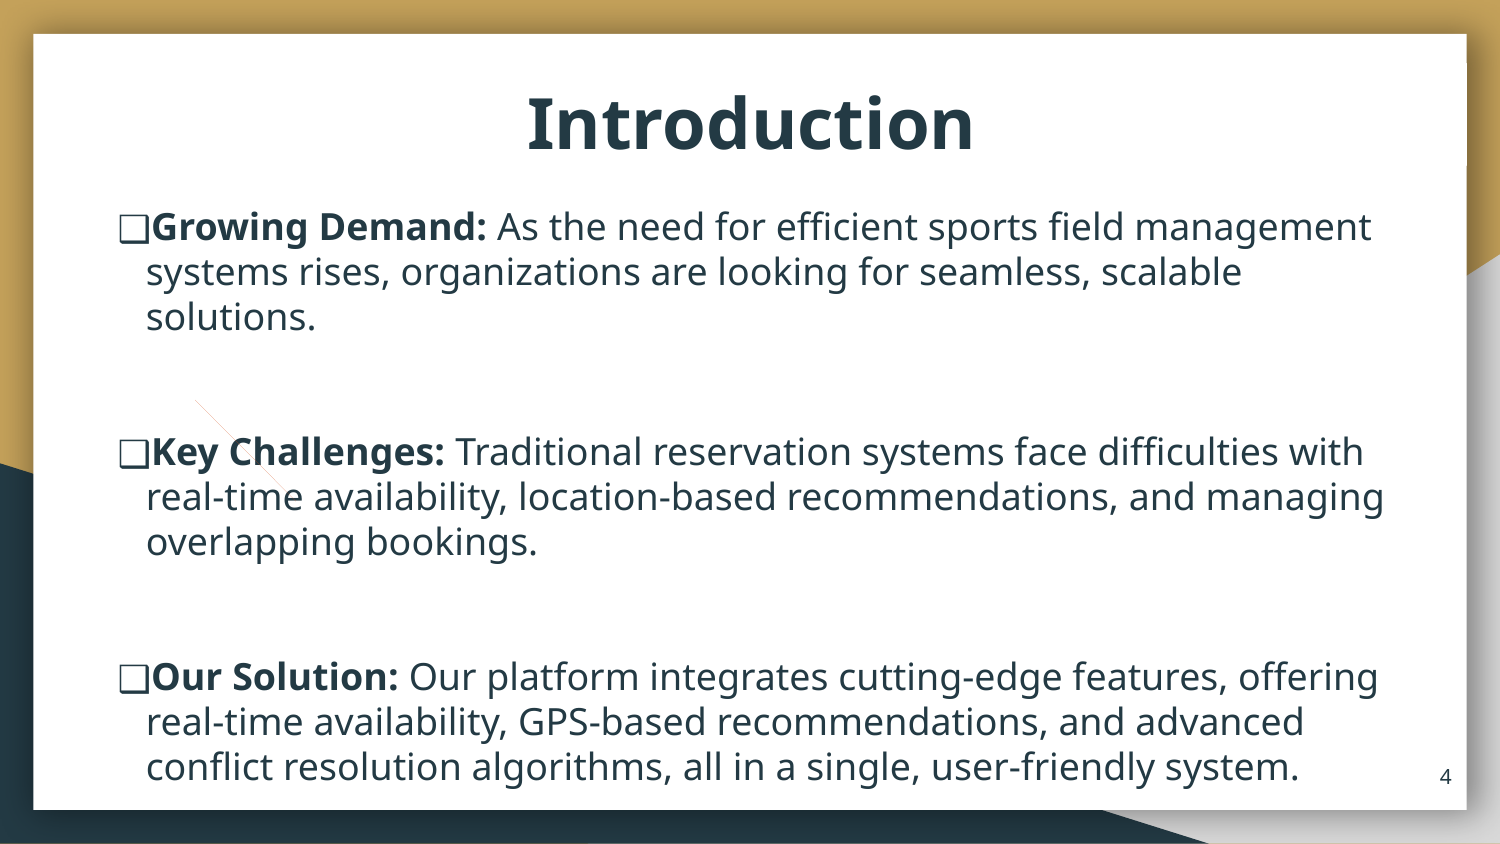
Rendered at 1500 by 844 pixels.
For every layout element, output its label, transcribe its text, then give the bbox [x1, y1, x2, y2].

list Growing Demand: As the need for efficient sports field management systems rises, organizations are looking for seamless, scalable solutions. Key Challenges: Traditional reservation systems face difficulties with real-time availability, location-based recommendations, and managing overlapping bookings. Our Solution: Our platform integrates cutting-edge features, offering real-time availability, GPS-based recommendations, and advanced conflict resolution algorithms, all in a single, user-friendly system. [79, 187, 1421, 315]
slide_number ‹#› [1376, 745, 1467, 810]
text_box Introduction [37, 63, 1467, 165]
